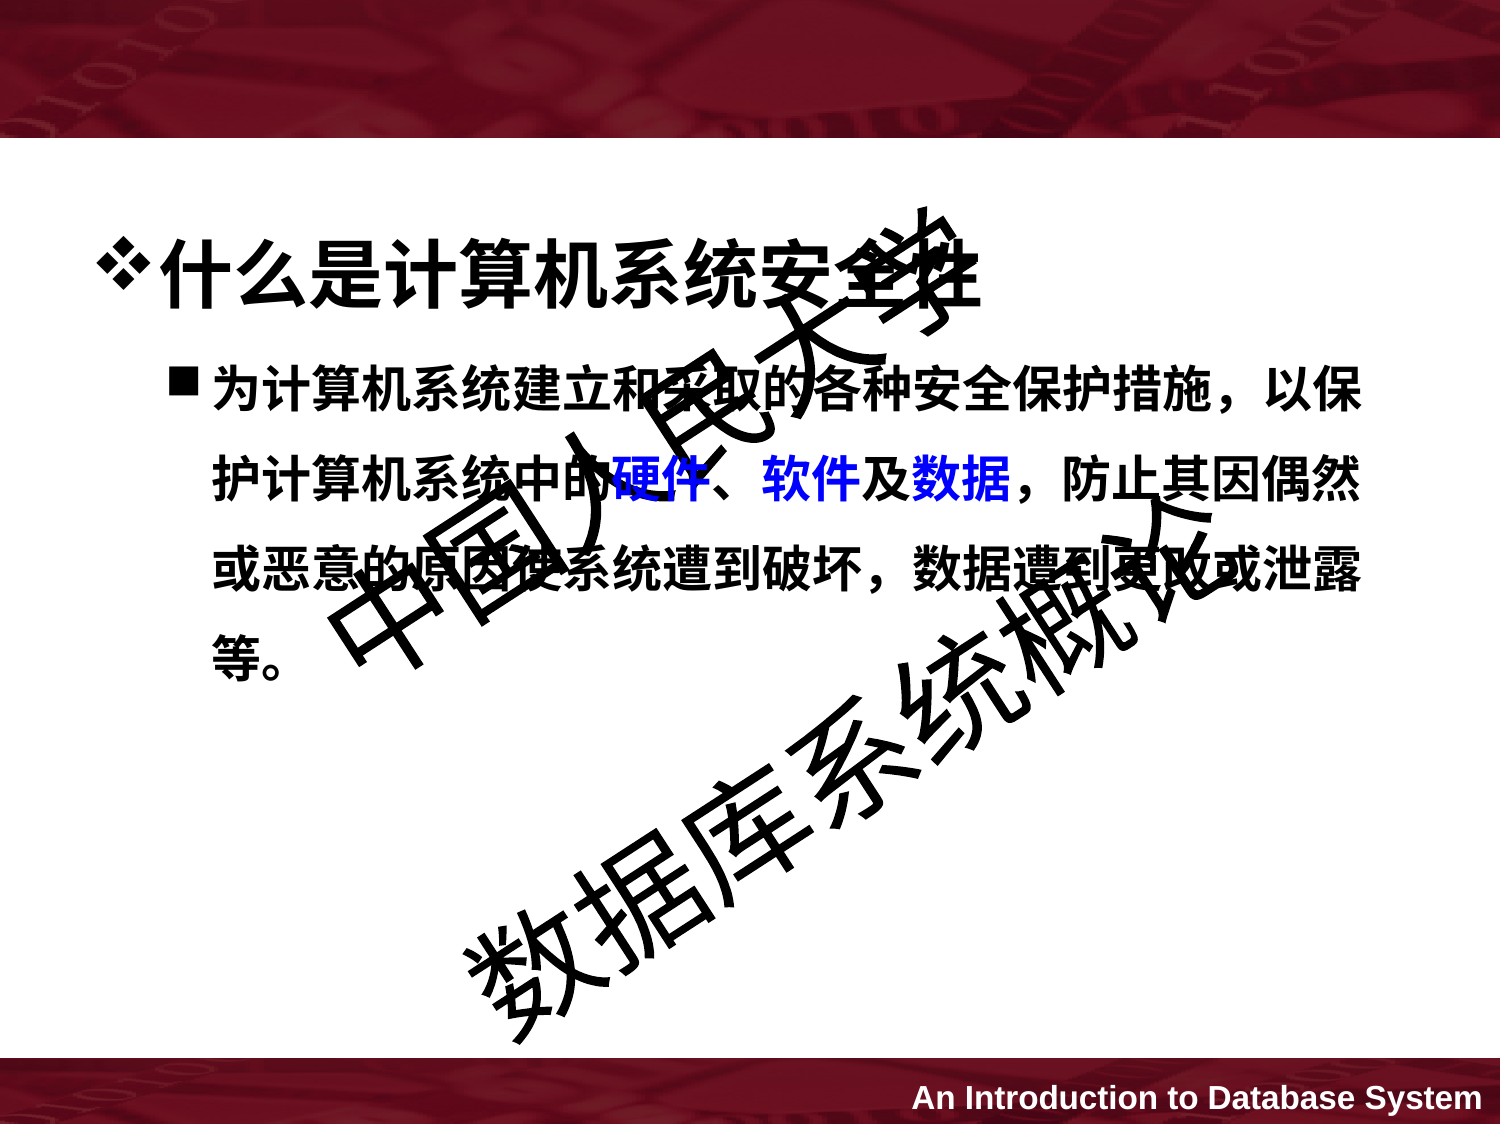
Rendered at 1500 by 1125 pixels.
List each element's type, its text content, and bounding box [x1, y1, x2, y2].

picture [0, 1058, 1500, 1124]
list 什么是计算机系统安全性 为计算机系统建立和采取的各种安全保护措施，以保护计算机系统中的硬件、软件及数据，防止其因偶然或恶意的原因使系统遭到破坏，数据遭到更改或泄露等。 [74, 219, 1426, 1017]
picture [0, 0, 1500, 138]
